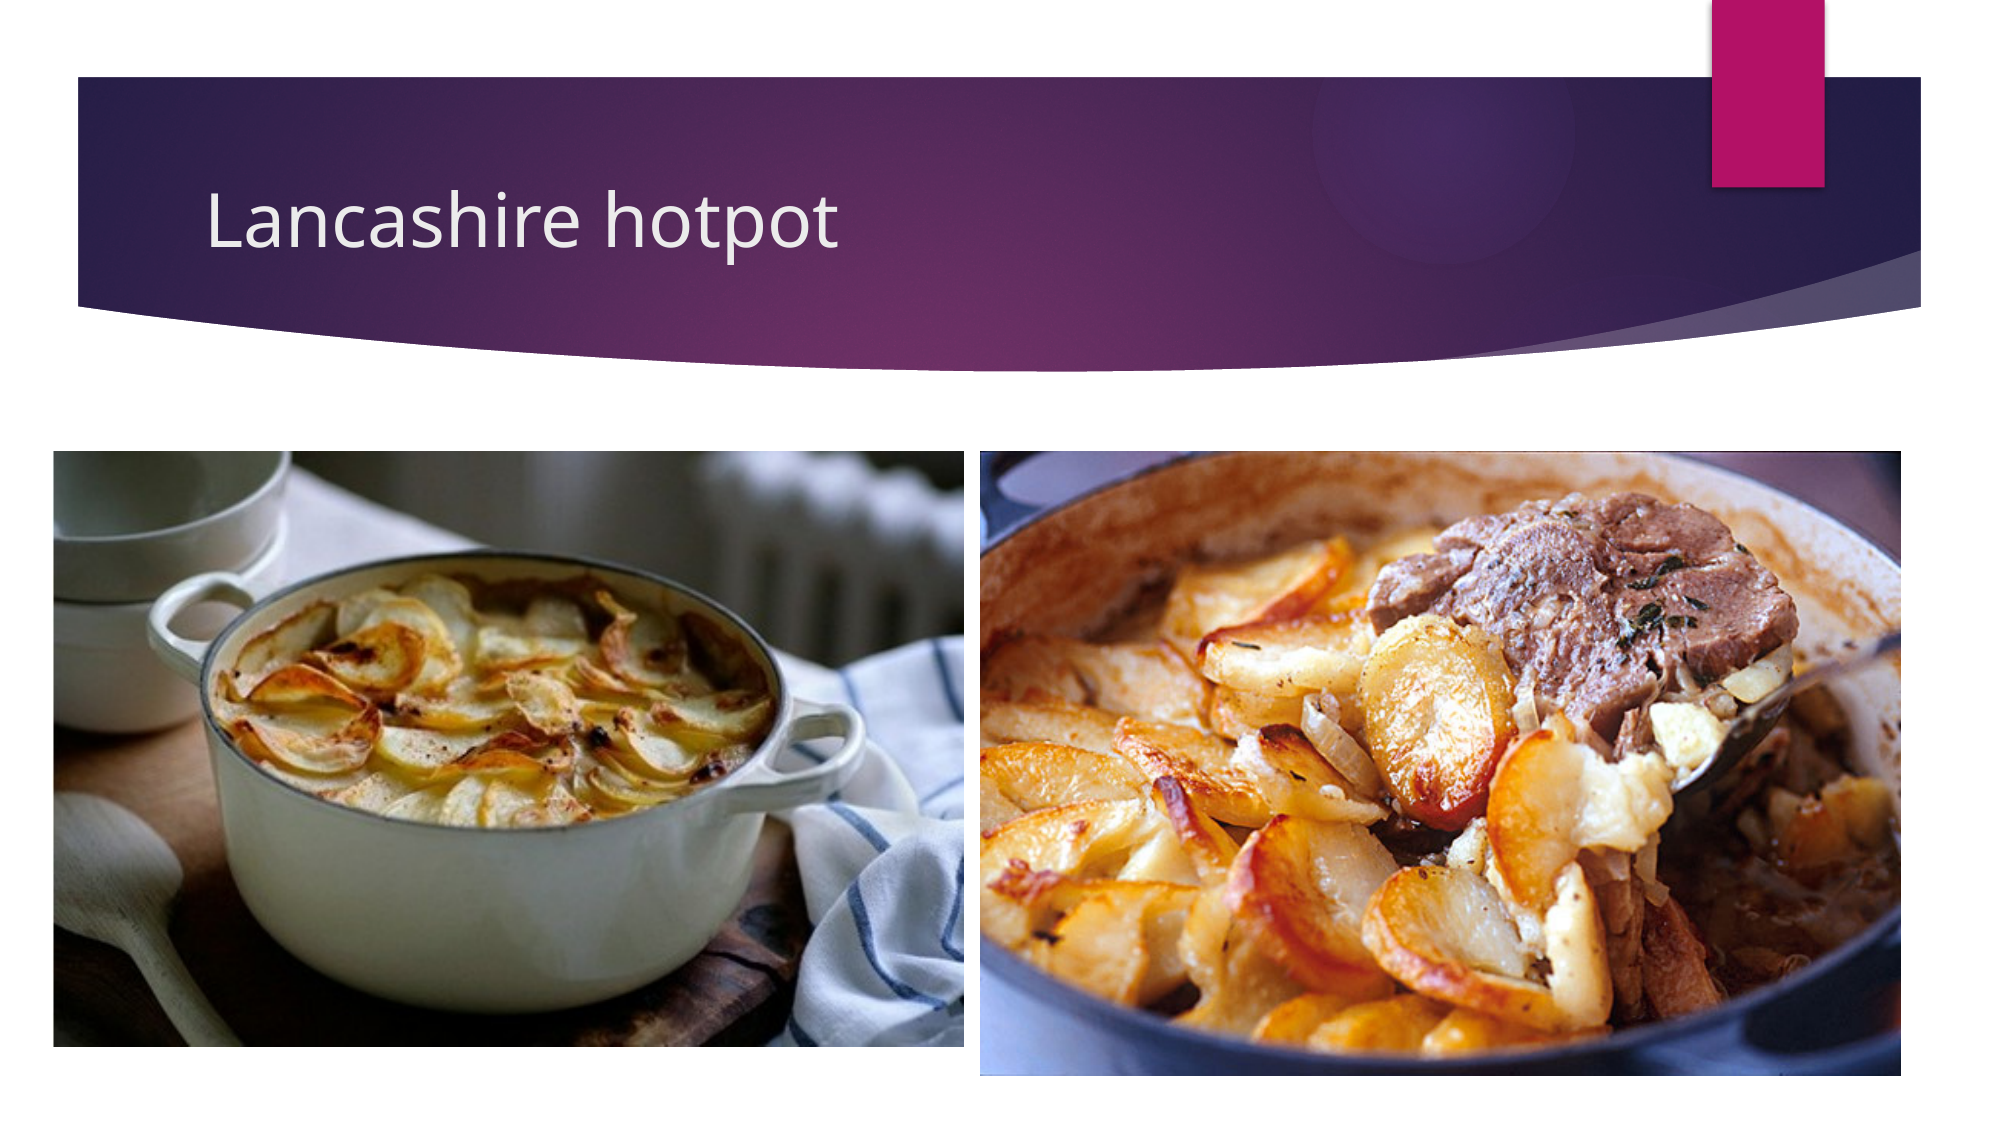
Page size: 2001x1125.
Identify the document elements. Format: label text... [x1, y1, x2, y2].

picture [51, 451, 965, 1047]
title Lancashire hotpot [189, 159, 1627, 276]
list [979, 451, 1901, 1077]
